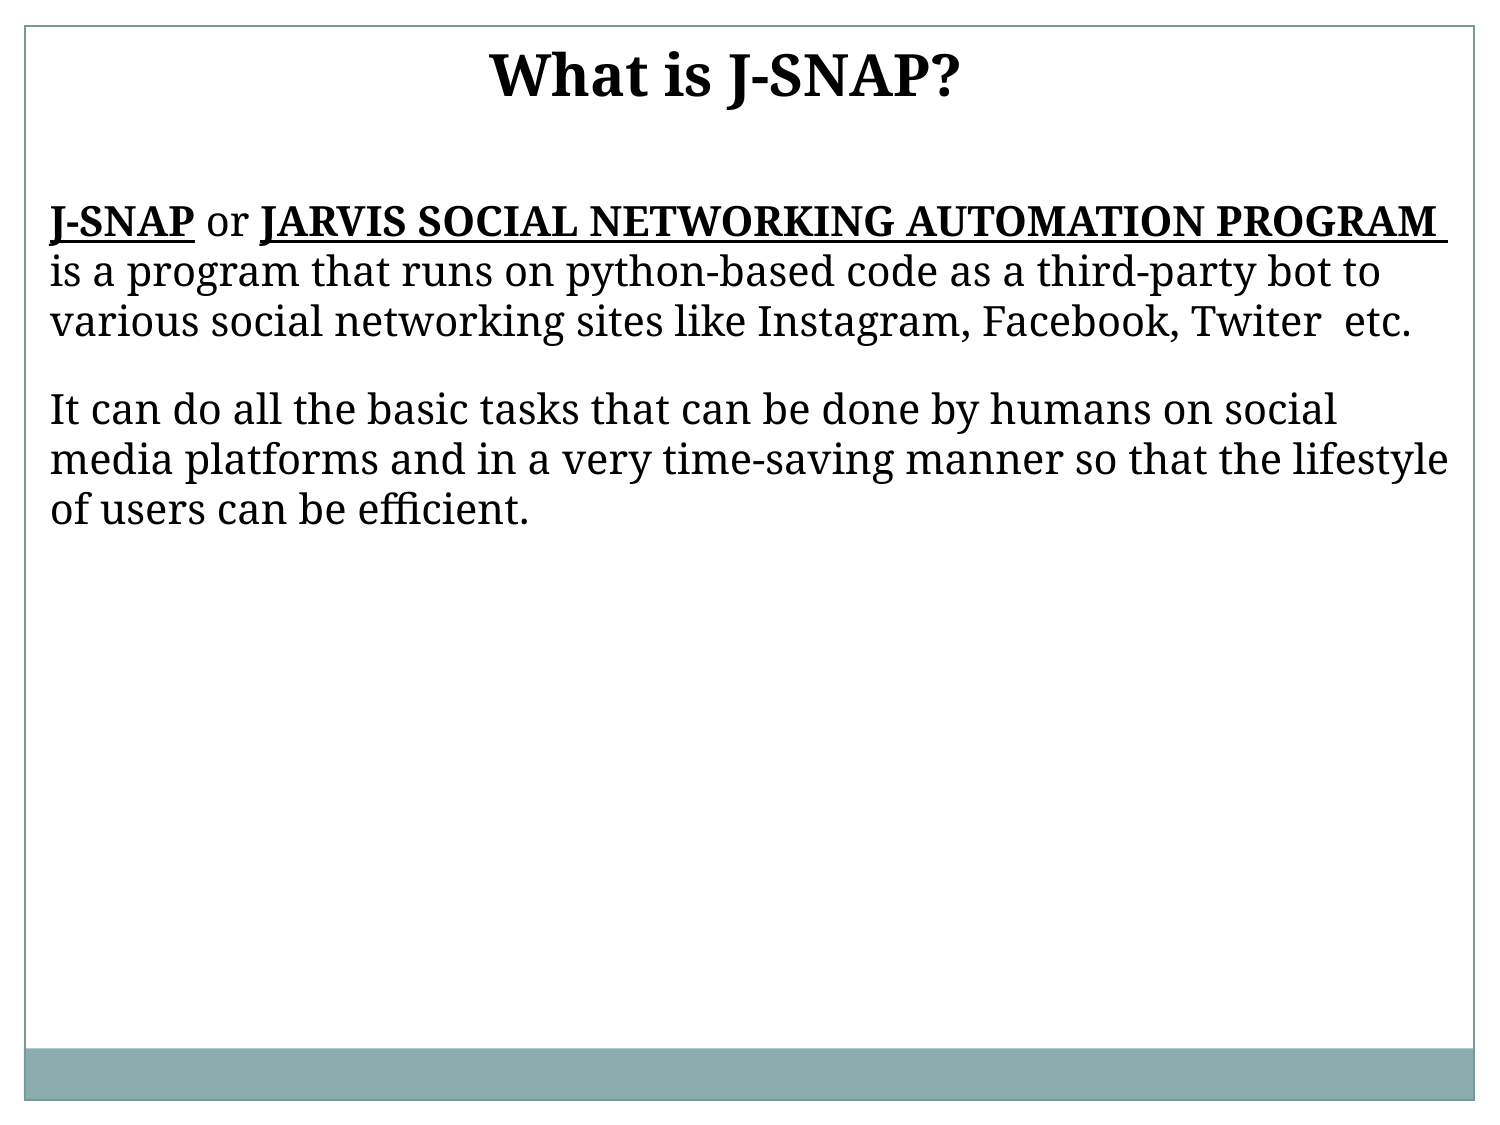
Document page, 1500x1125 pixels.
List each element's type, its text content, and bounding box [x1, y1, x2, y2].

text_box It can do all the basic tasks that can be done by humans on social media platforms and in a very time-saving manner so that the lifestyle of users can be efficient. [35, 375, 1465, 640]
text_box What is J-SNAP? [351, 30, 1102, 186]
text_box J-SNAP or JARVIS SOCIAL NETWORKING AUTOMATION PROGRAM is a program that runs on python-based code as a third-party bot to various social networking sites like Instagram, Facebook, Twiter etc. [35, 187, 1465, 353]
